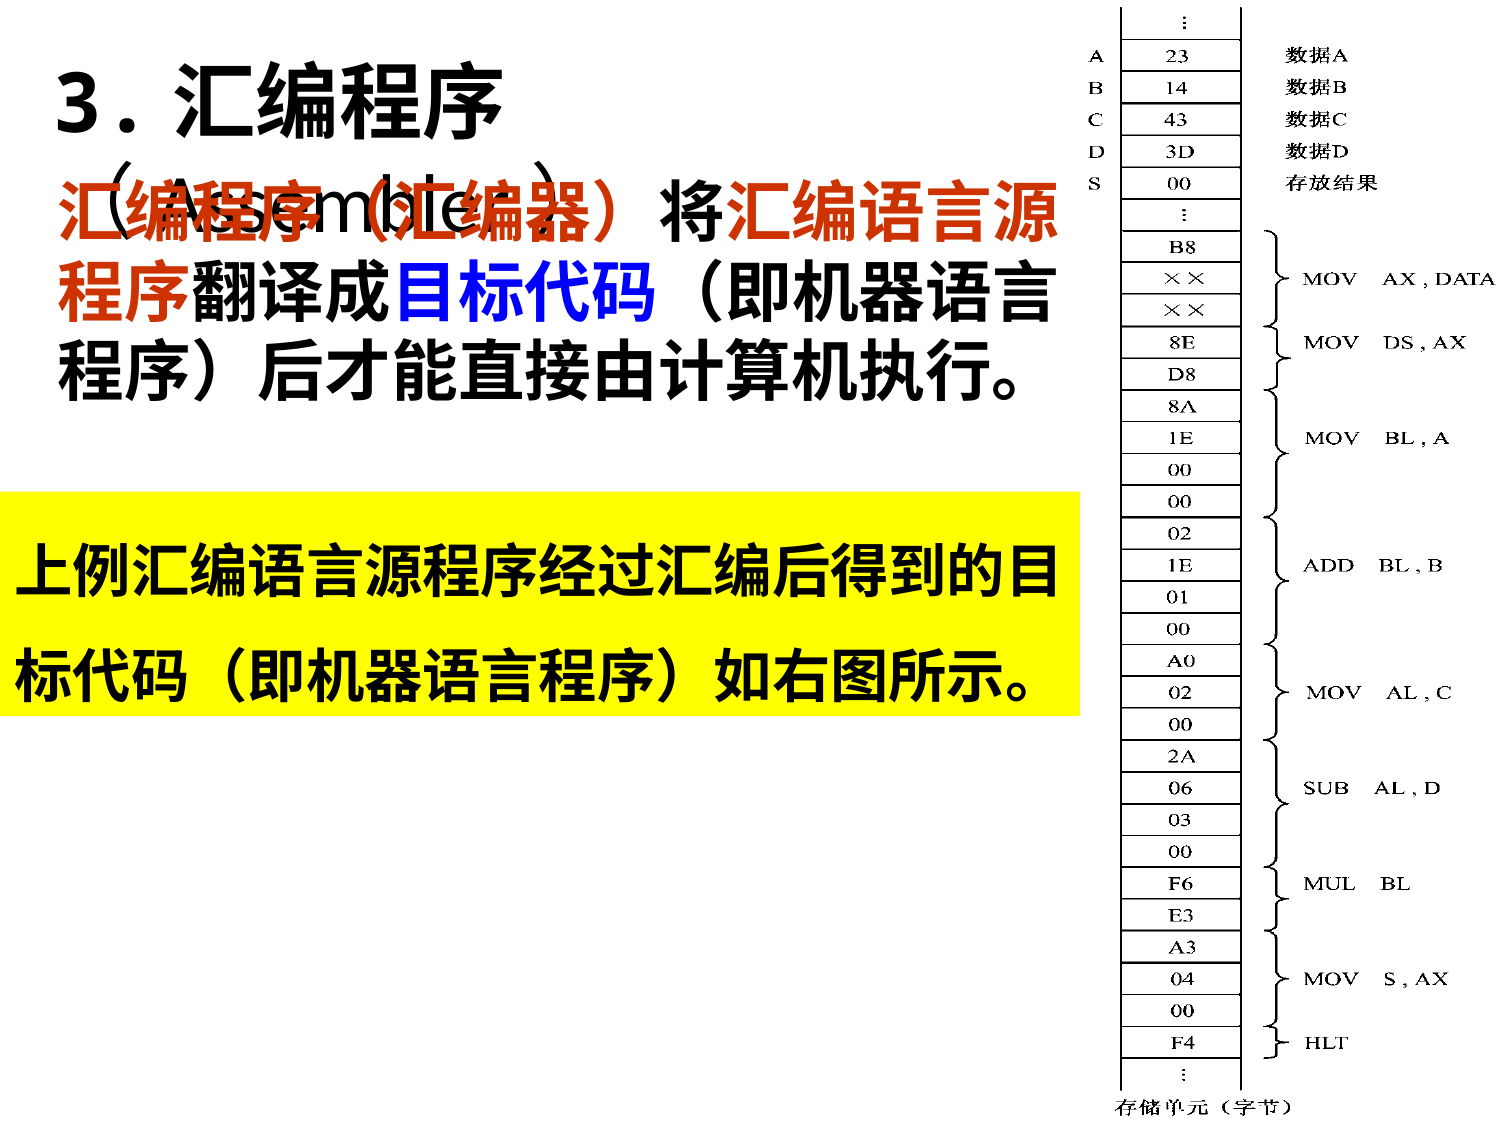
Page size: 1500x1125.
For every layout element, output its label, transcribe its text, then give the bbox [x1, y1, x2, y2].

text_box 3.汇编程序（Assembler） [38, 41, 1034, 257]
text_box 上例汇编语言源程序经过汇编后得到的目标代码（即机器语言程序）如右图所示。 [0, 491, 1075, 717]
picture [1080, 0, 1500, 1125]
text_box 汇编程序（汇编器）将汇编语言源程序翻译成目标代码（即机器语言程序）后才能直接由计算机执行。 [42, 161, 1075, 417]
